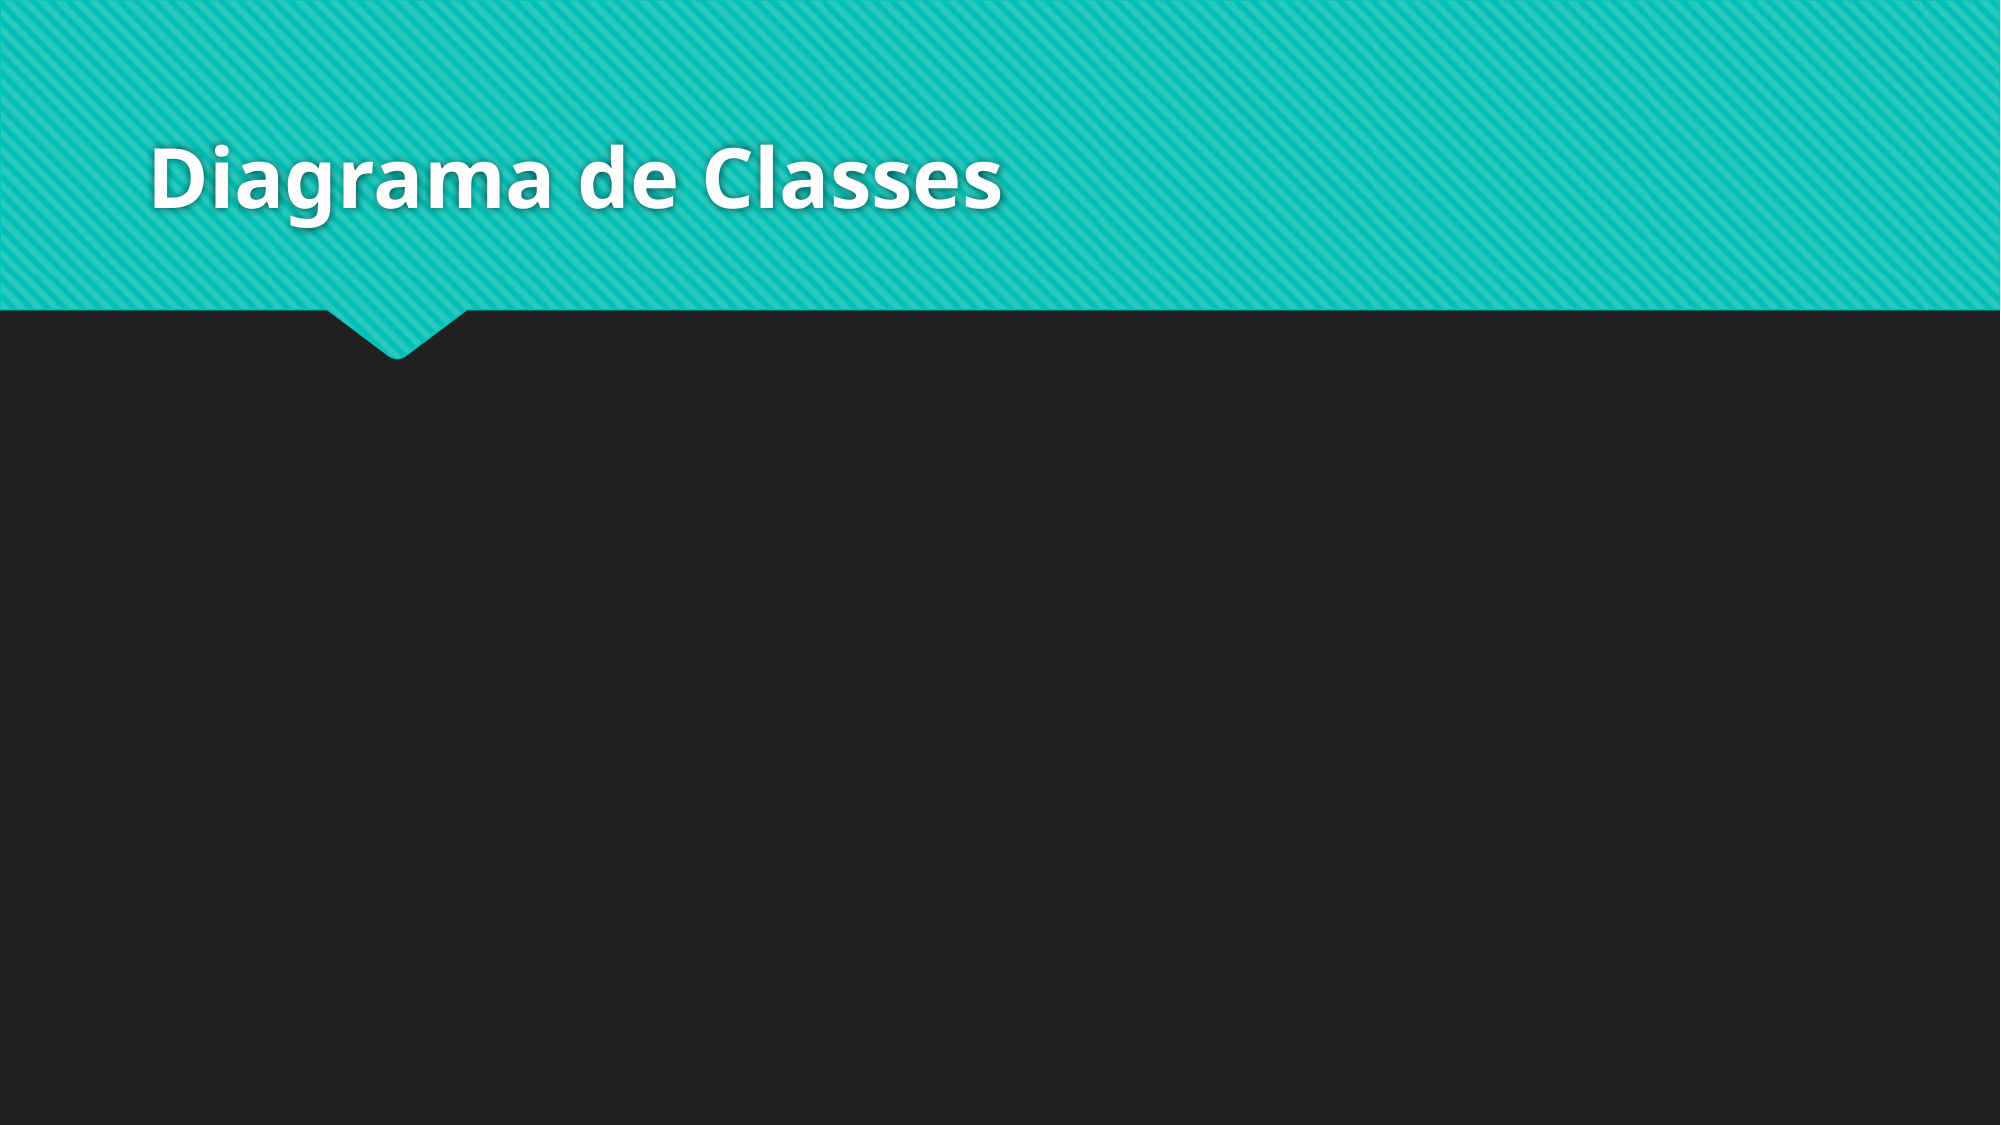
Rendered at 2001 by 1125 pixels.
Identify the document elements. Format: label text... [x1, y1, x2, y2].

title Diagrama de Classes [132, 73, 1868, 233]
